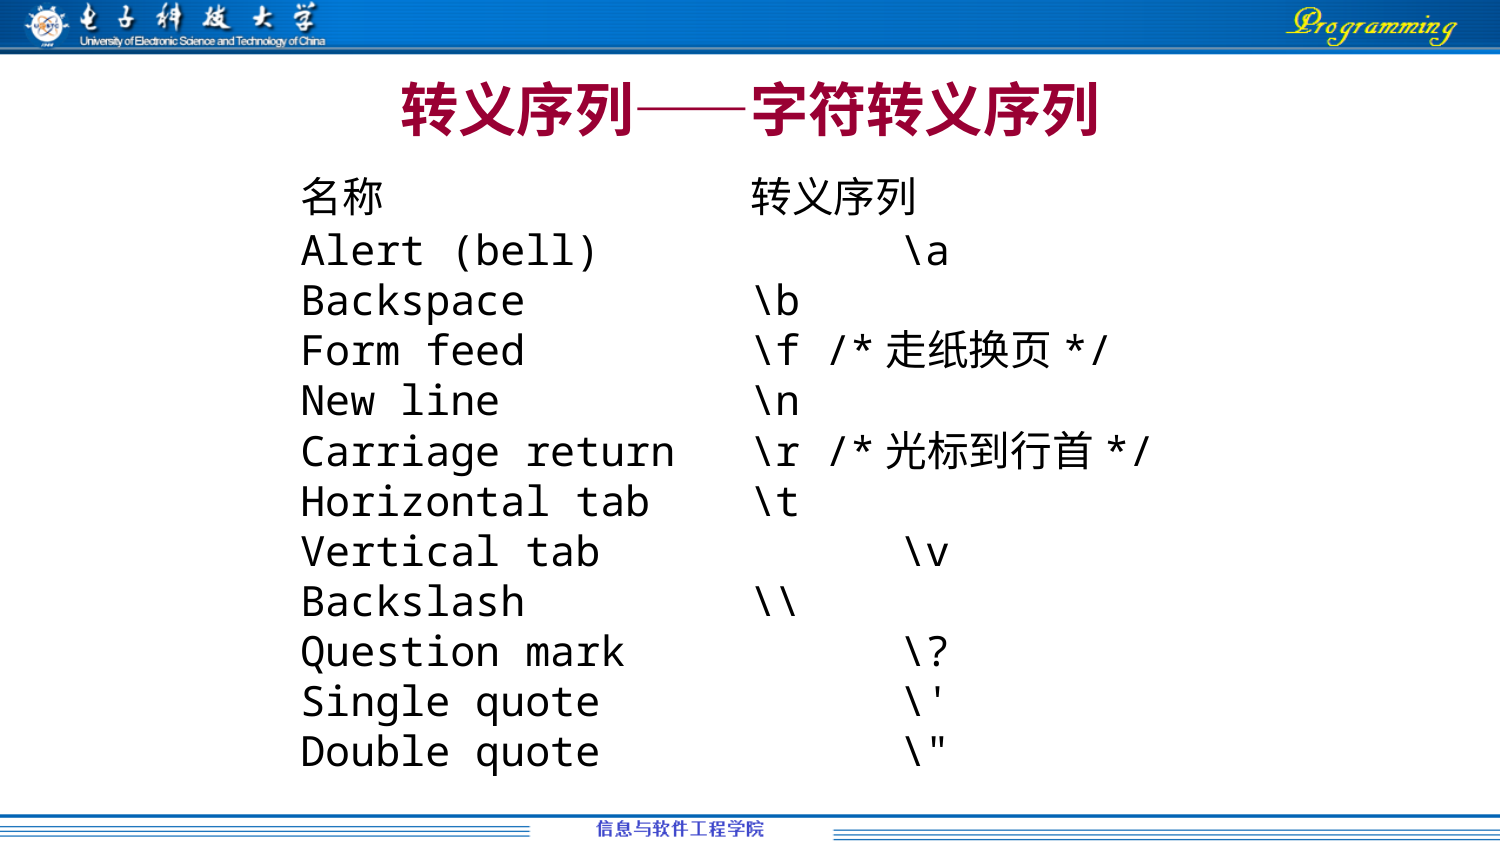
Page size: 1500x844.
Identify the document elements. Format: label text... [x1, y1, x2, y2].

picture [0, 0, 1500, 844]
text_box 名称 转义序列 Alert (bell) \a Backspace \b Form feed \f /*走纸换页*/ New line \n Carriage return \r /*光标到行首*/ Horizontal tab \t Vertical tab \v Backslash \\ Question mark \? Single quote \' Double quote \" [135, 146, 1400, 782]
title 转义序列——字符转义序列 [112, 65, 1388, 150]
